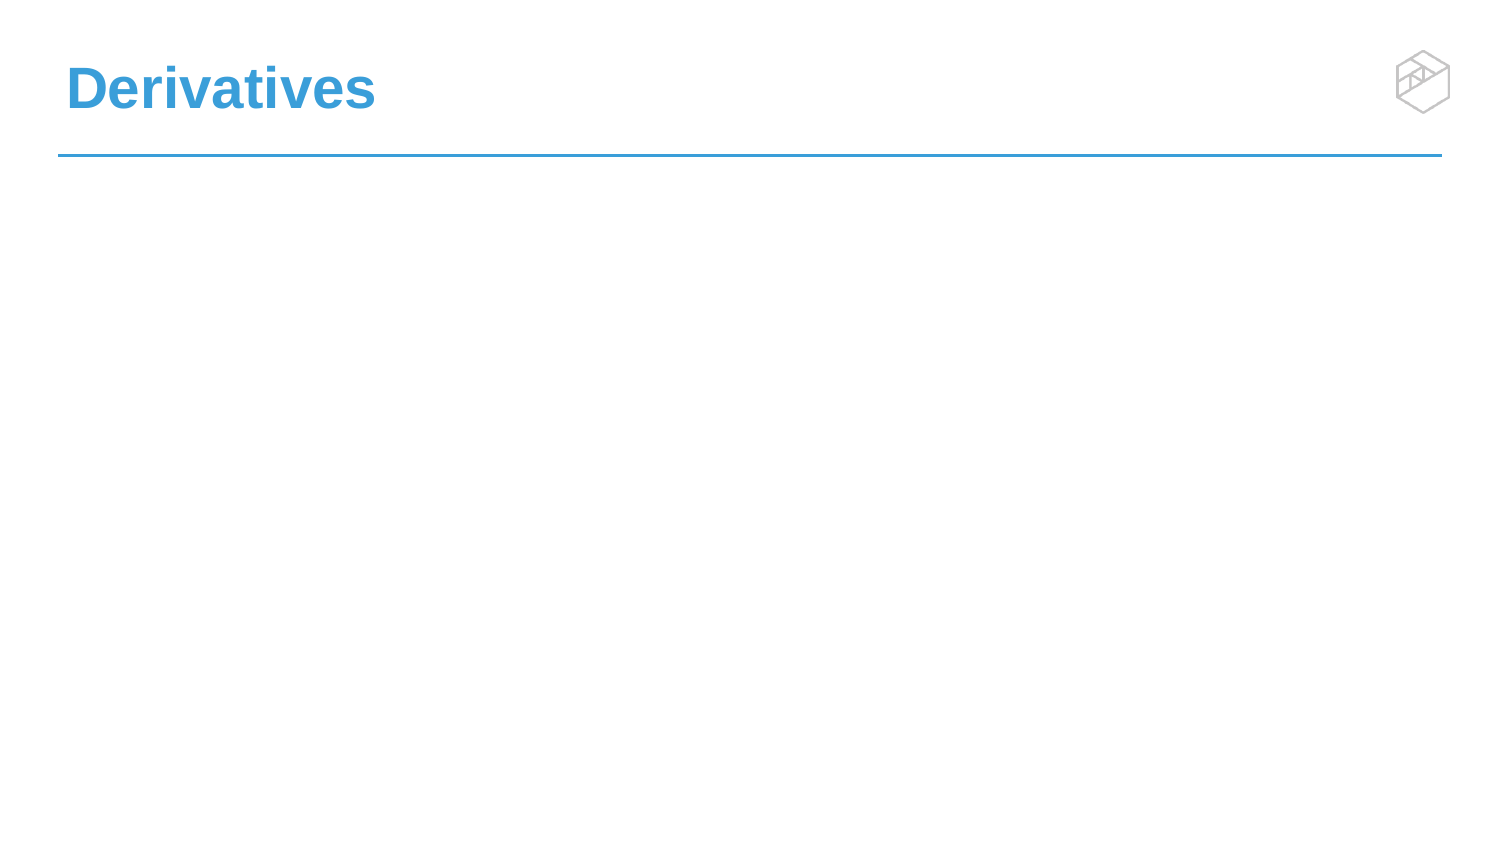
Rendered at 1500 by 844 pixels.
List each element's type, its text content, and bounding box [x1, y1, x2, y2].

picture [1396, 49, 1451, 114]
title Derivatives [51, 35, 1135, 130]
